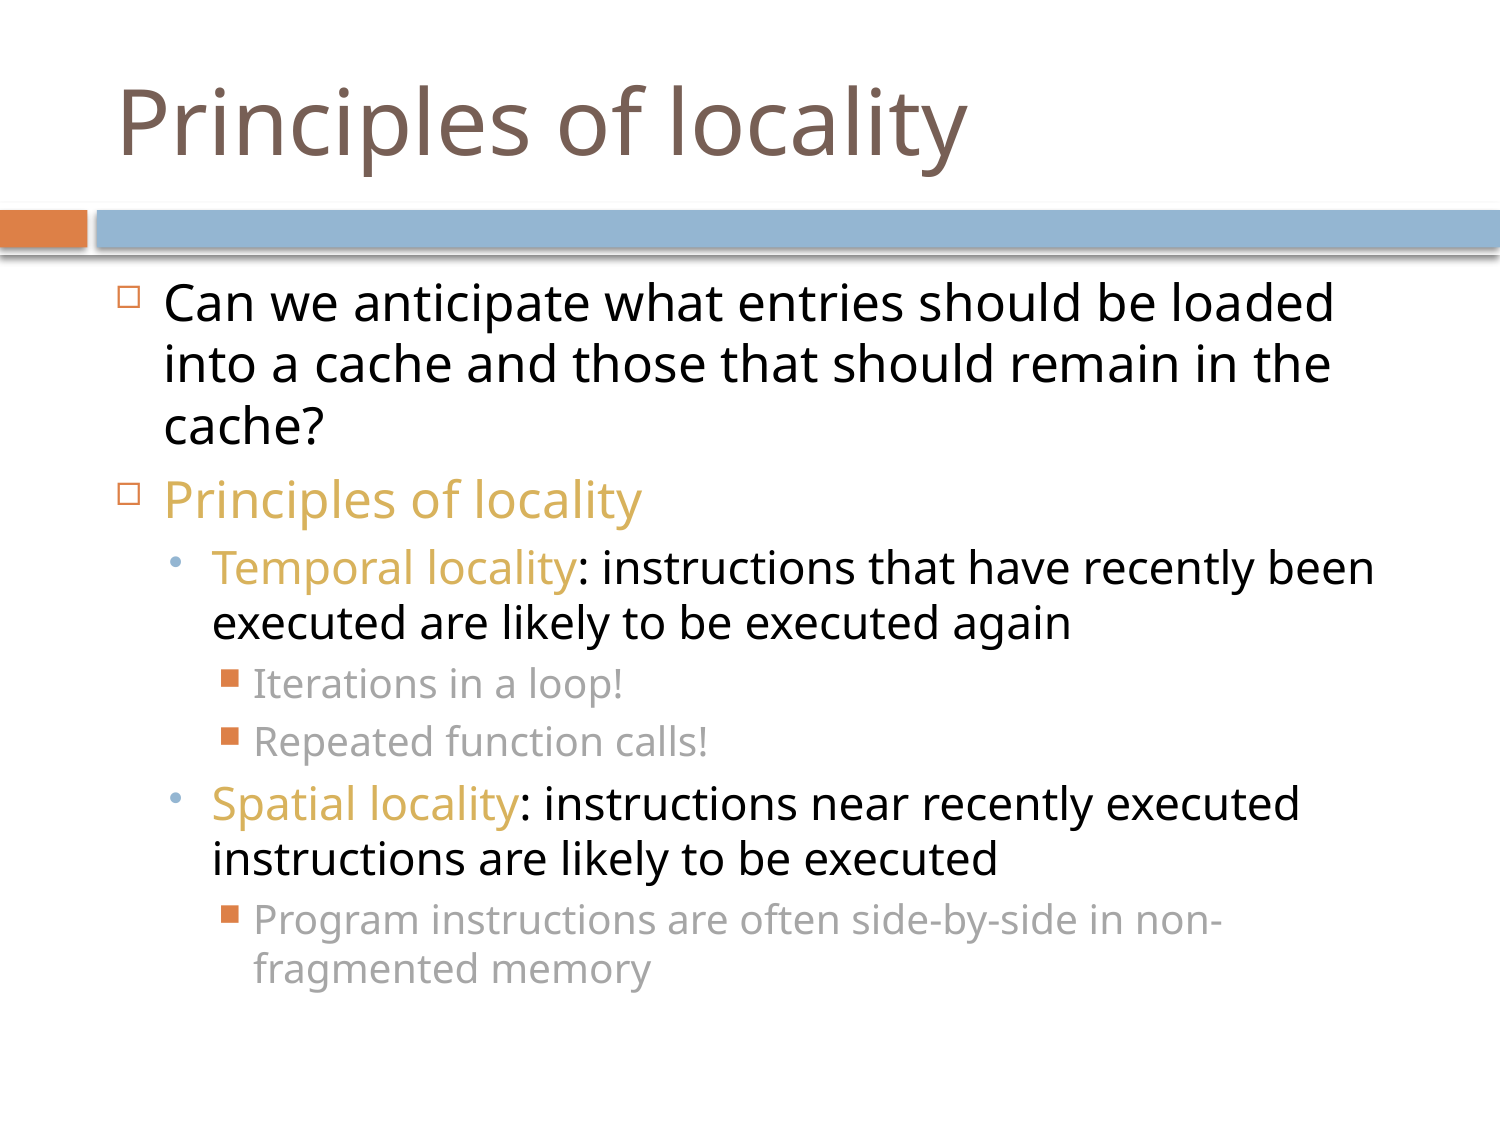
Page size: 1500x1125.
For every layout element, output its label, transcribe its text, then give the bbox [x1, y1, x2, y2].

list Can we anticipate what entries should be loaded into a cache and those that should remain in the cache? Principles of locality Temporal locality: instructions that have recently been executed are likely to be executed again Iterations in a loop! Repeated function calls! Spatial locality: instructions near recently executed instructions are likely to be executed Program instructions are often side-by-side in non-fragmented memory [100, 262, 1438, 1000]
title Principles of locality [100, 37, 1438, 200]
